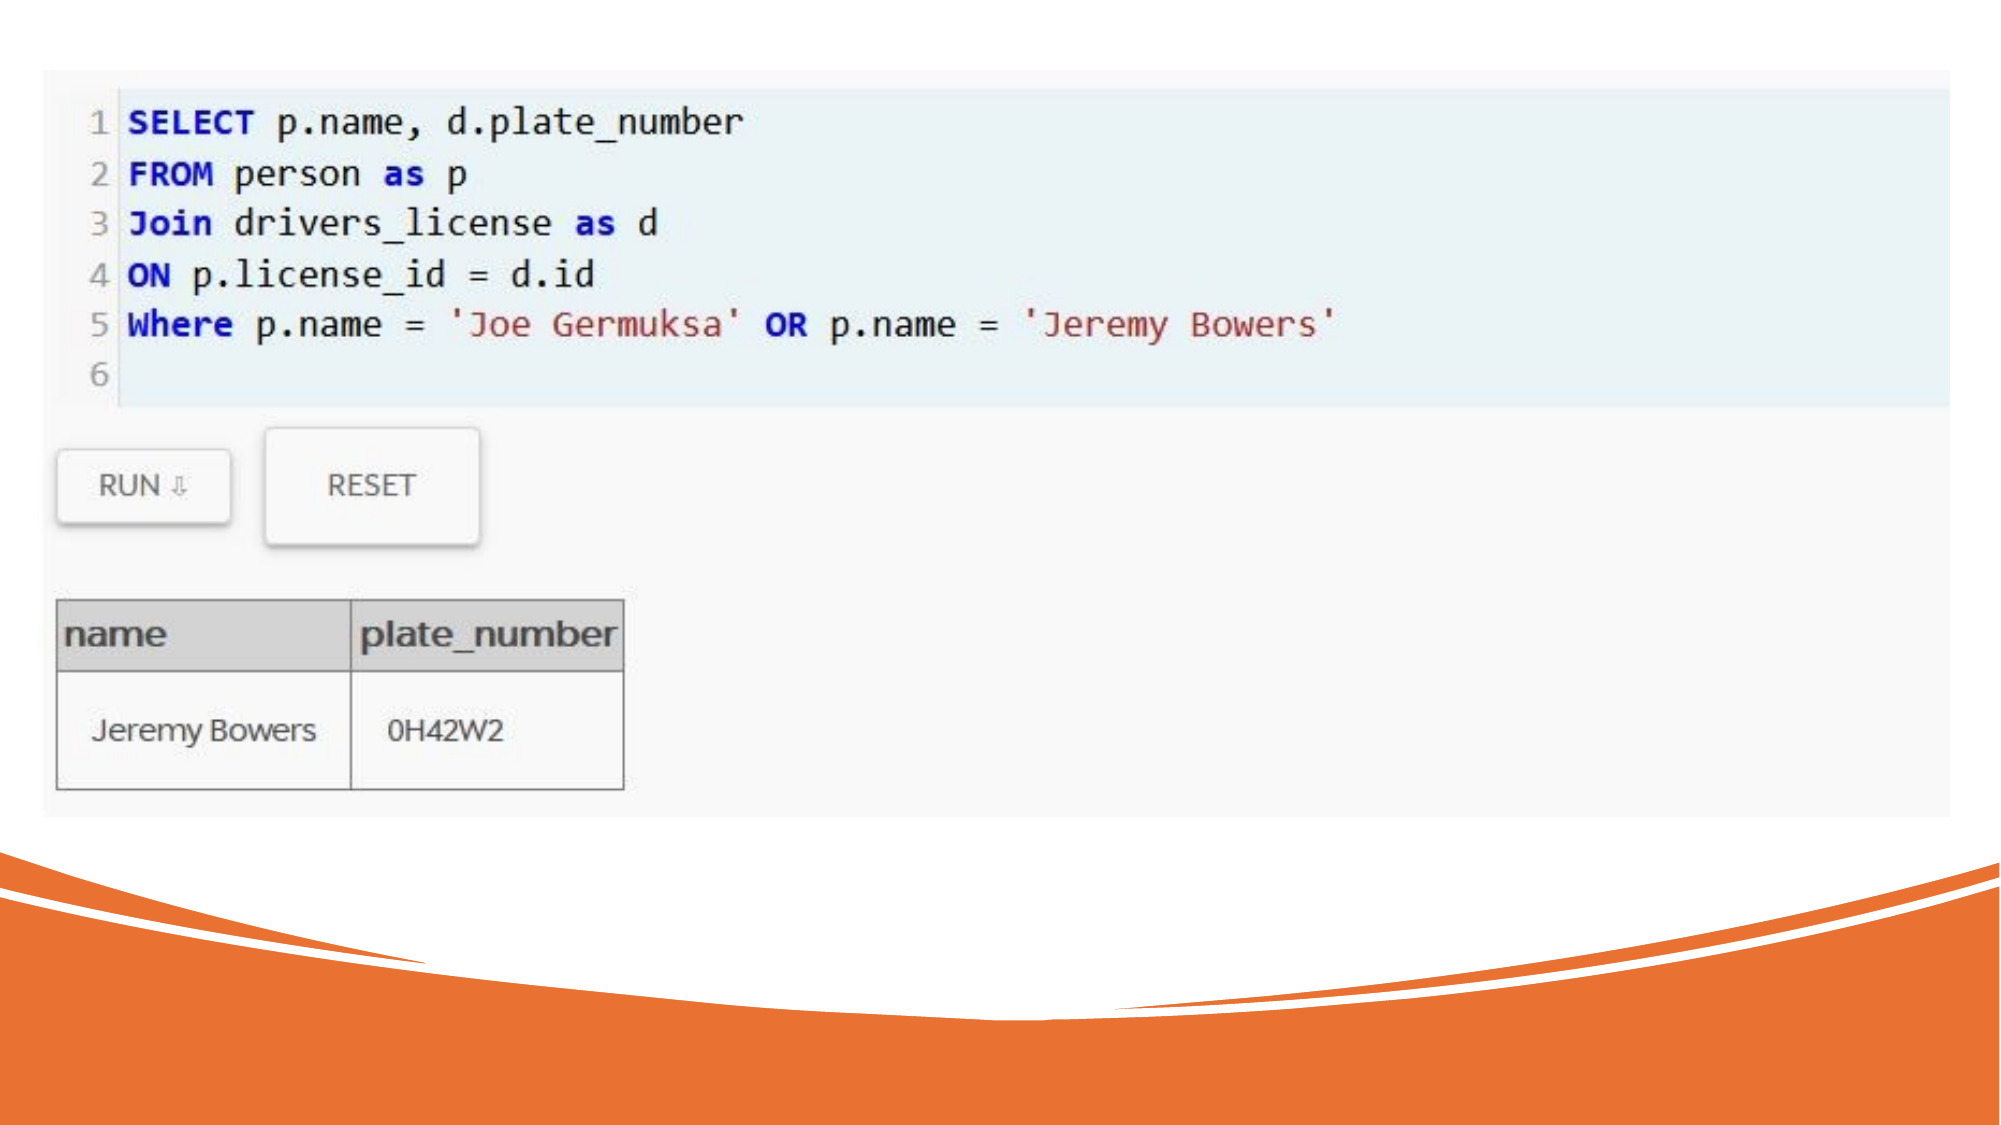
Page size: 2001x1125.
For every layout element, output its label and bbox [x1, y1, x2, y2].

picture [36, 70, 1951, 818]
text_box [1239, 865, 2000, 1001]
text_box [0, 889, 2000, 1125]
text_box [0, 0, 2000, 1022]
text_box [0, 855, 362, 953]
